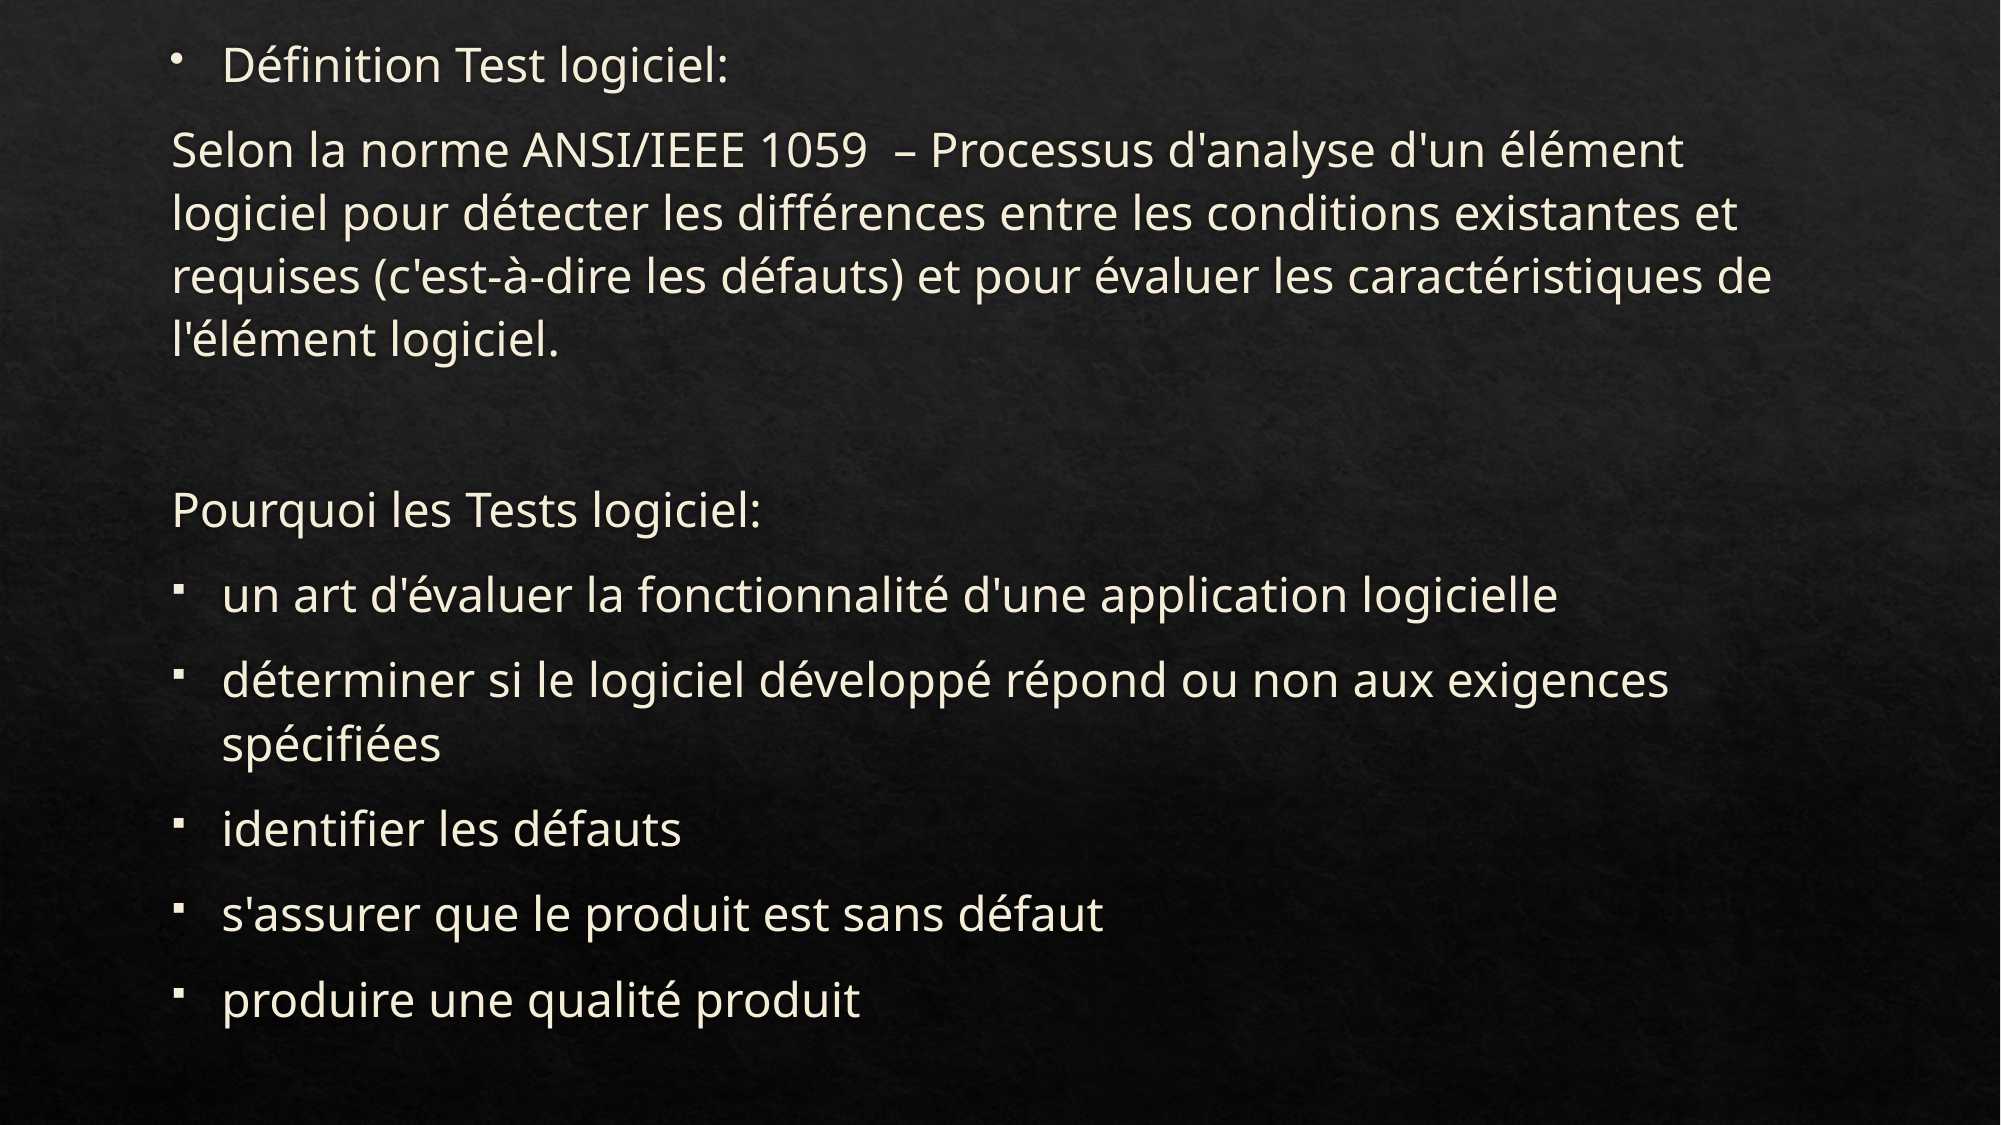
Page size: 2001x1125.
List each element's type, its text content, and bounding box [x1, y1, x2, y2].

list Définition Test logiciel: Selon la norme ANSI/IEEE 1059 – Processus d'analyse d'un élément logiciel pour détecter les différences entre les conditions existantes et requises (c'est-à-dire les défauts) et pour évaluer les caractéristiques de l'élément logiciel. Pourquoi les Tests logiciel: un art d'évaluer la fonctionnalité d'une application logicielle déterminer si le logiciel développé répond ou non aux exigences spécifiées identifier les défauts s'assurer que le produit est sans défaut produire une qualité produit [149, 20, 1849, 1092]
